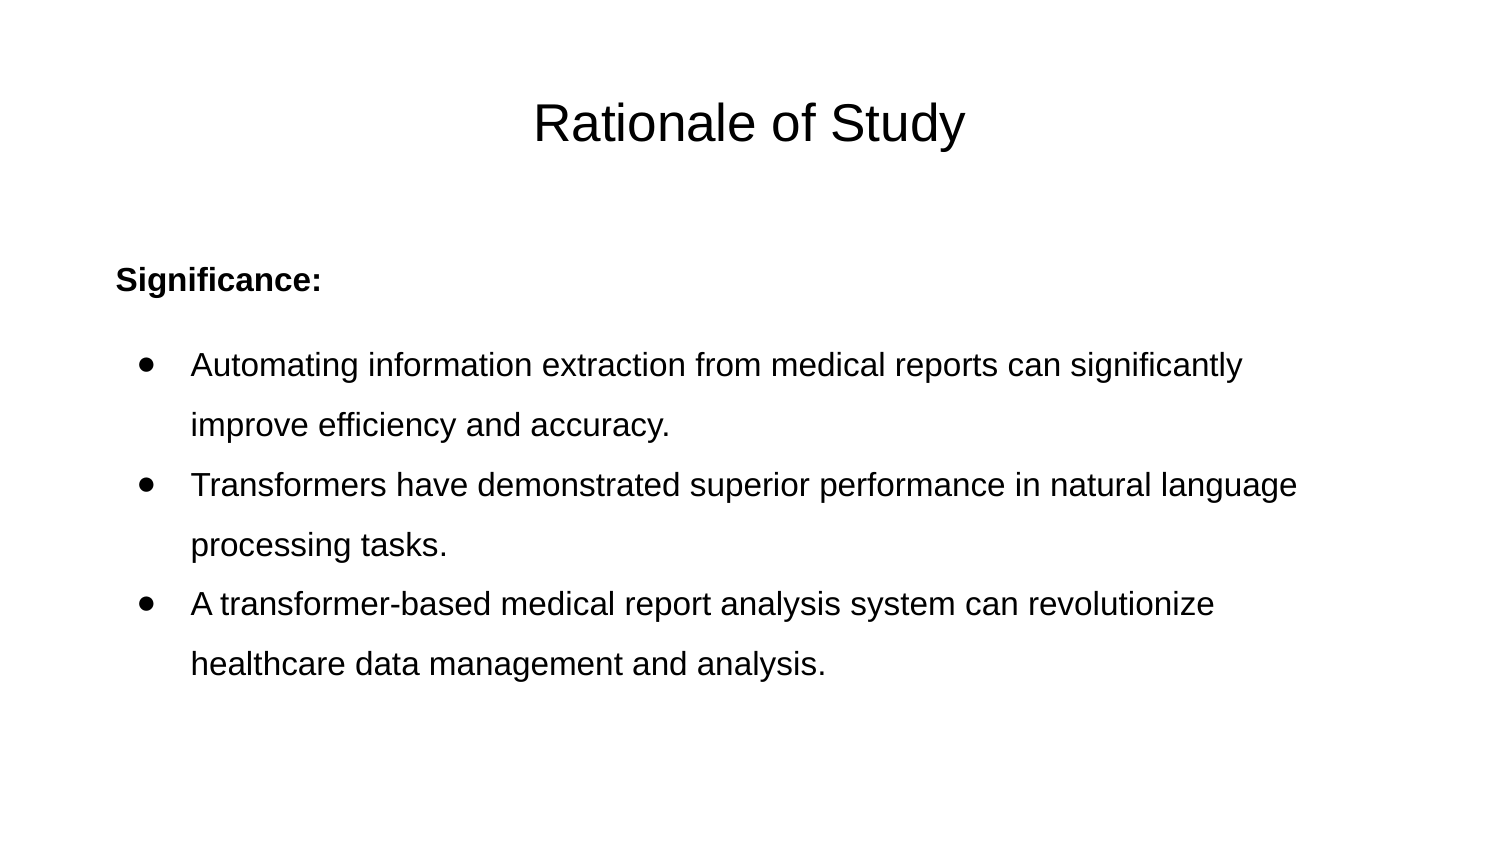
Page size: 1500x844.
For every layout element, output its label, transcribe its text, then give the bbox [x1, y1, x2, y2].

list Significance: Automating information extraction from medical reports can significantly improve efficiency and accuracy. Transformers have demonstrated superior performance in natural language processing tasks. A transformer-based medical report analysis system can revolutionize healthcare data management and analysis. [100, 223, 1362, 688]
title Rationale of Study [51, 72, 1449, 167]
